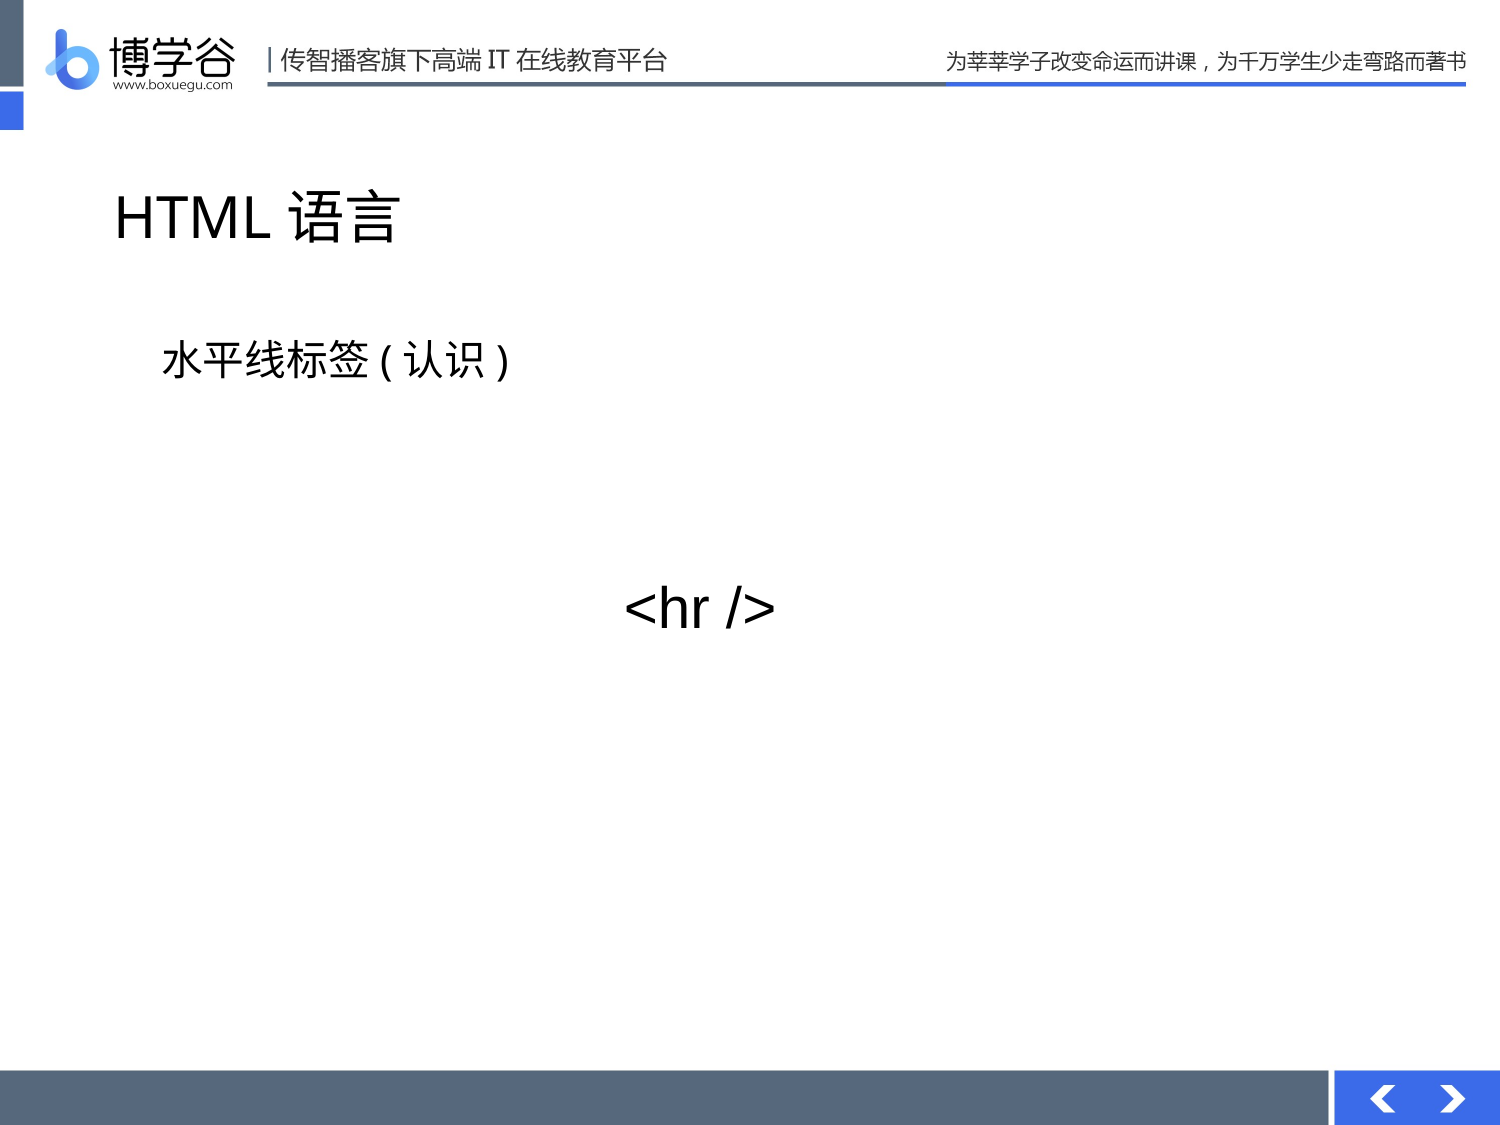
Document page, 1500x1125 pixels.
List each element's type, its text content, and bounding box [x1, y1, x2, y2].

picture [0, 0, 1500, 1125]
text_box 水平线标签(认识) [146, 326, 524, 392]
text_box <hr /> [609, 562, 792, 648]
text_box HTML语言 [98, 172, 418, 258]
